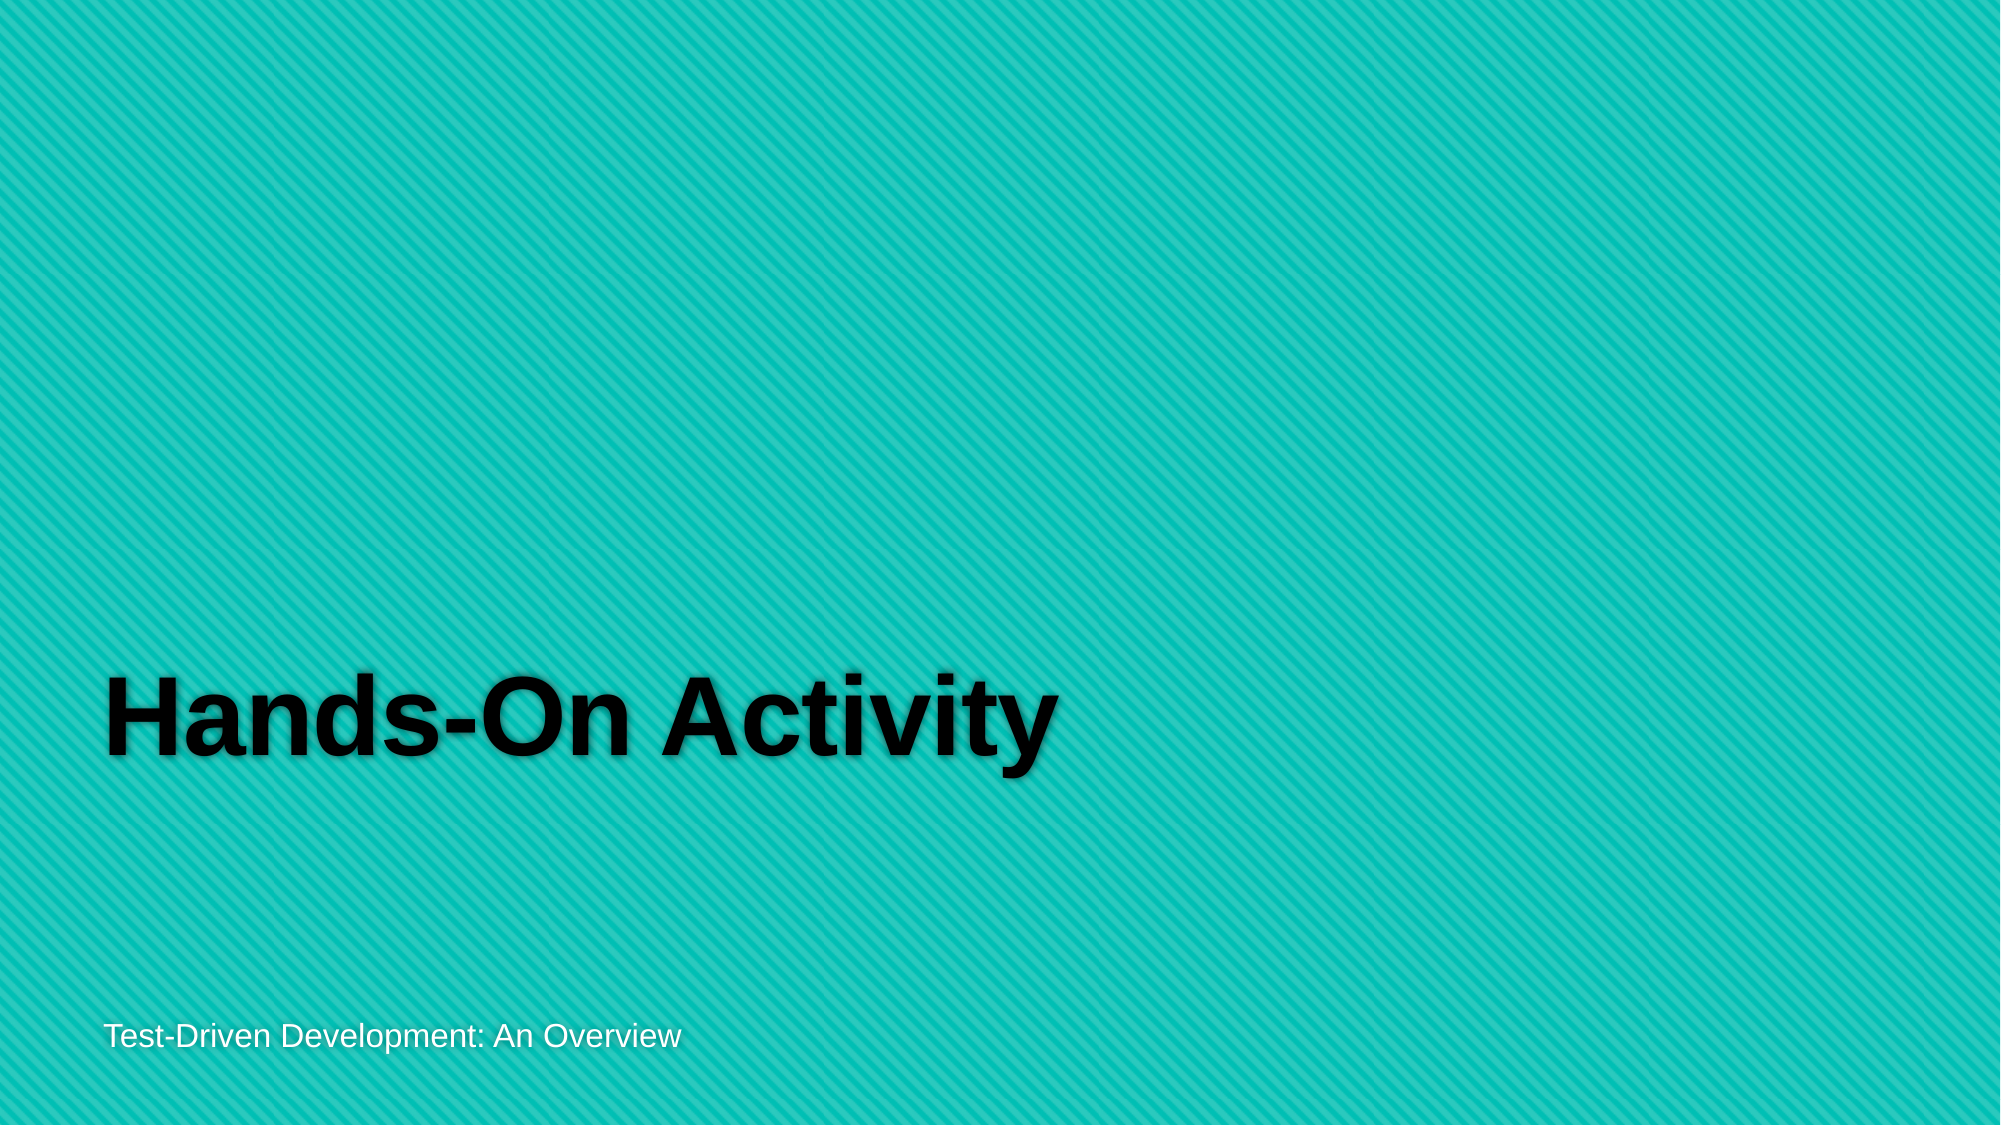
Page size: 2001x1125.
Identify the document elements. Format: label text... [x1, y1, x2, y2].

subtitle Test-Driven Development: An Overview [103, 957, 1072, 1107]
title Hands-On Activity [102, 562, 1770, 778]
